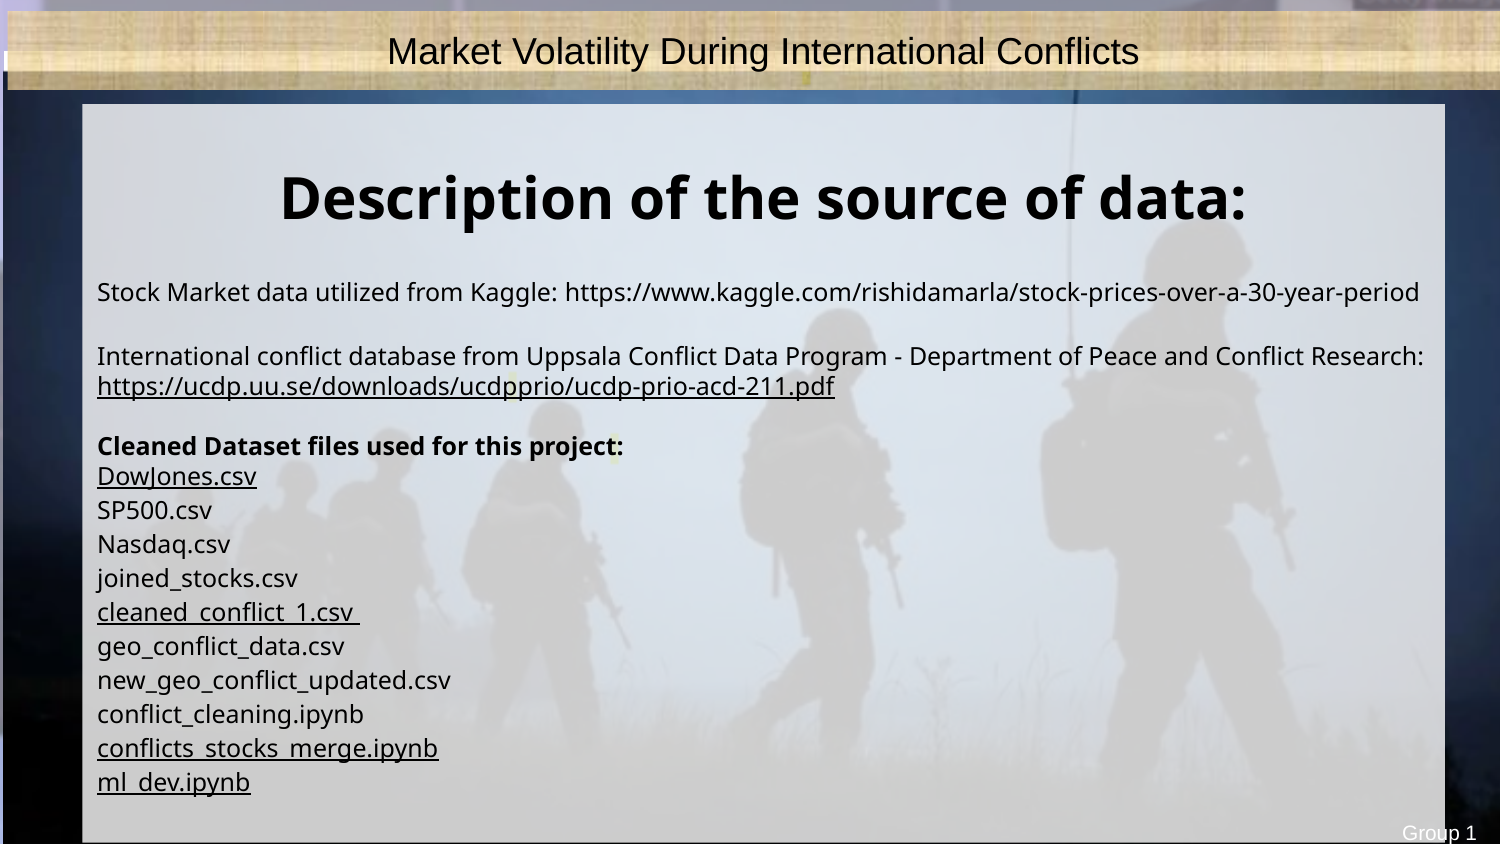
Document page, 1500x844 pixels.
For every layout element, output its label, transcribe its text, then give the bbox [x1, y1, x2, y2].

picture [0, 0, 1500, 844]
subtitle Market Volatility During International Conflicts [7, 11, 1500, 49]
